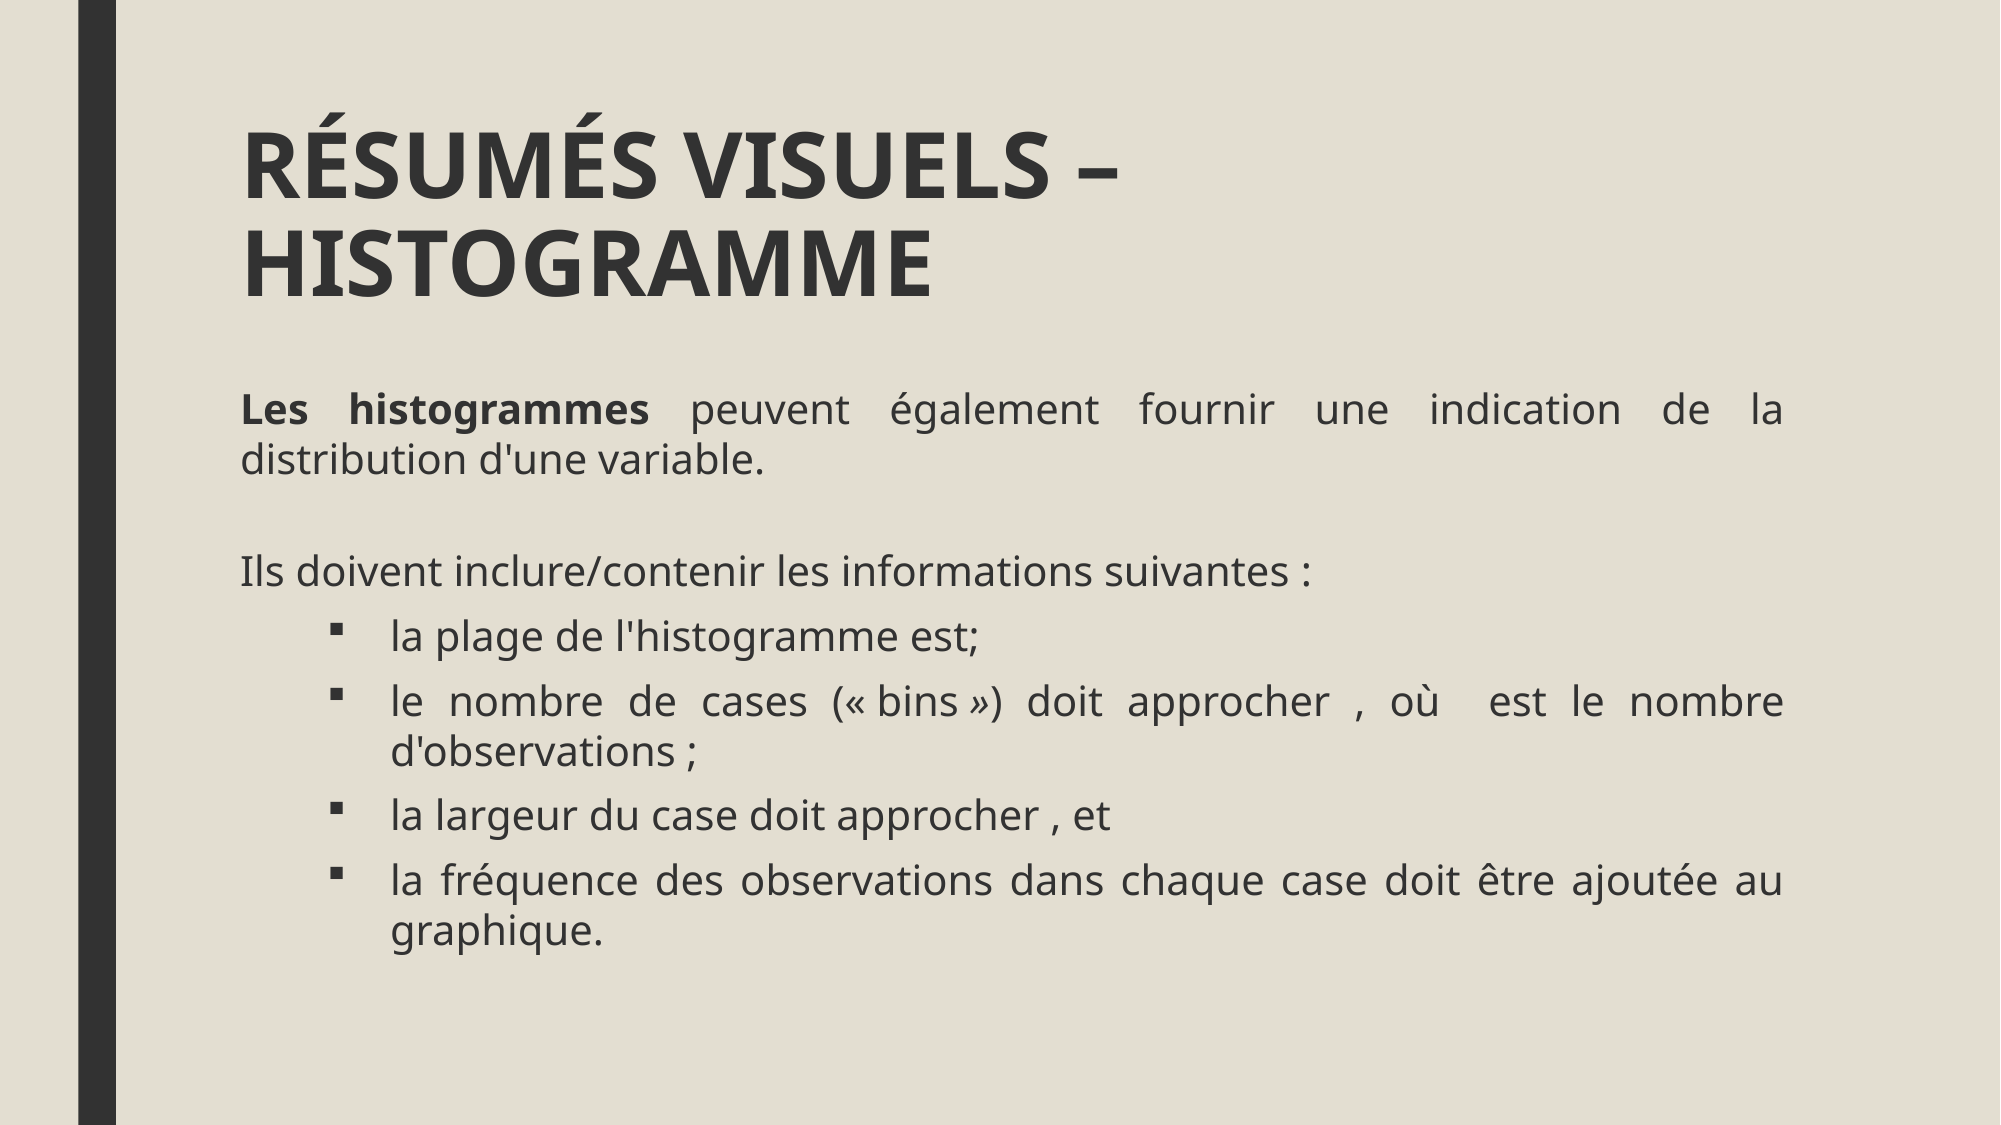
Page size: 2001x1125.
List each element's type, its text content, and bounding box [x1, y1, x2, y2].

title RÉSUMÉS VISUELS – HISTOGRAMME [225, 112, 1800, 357]
